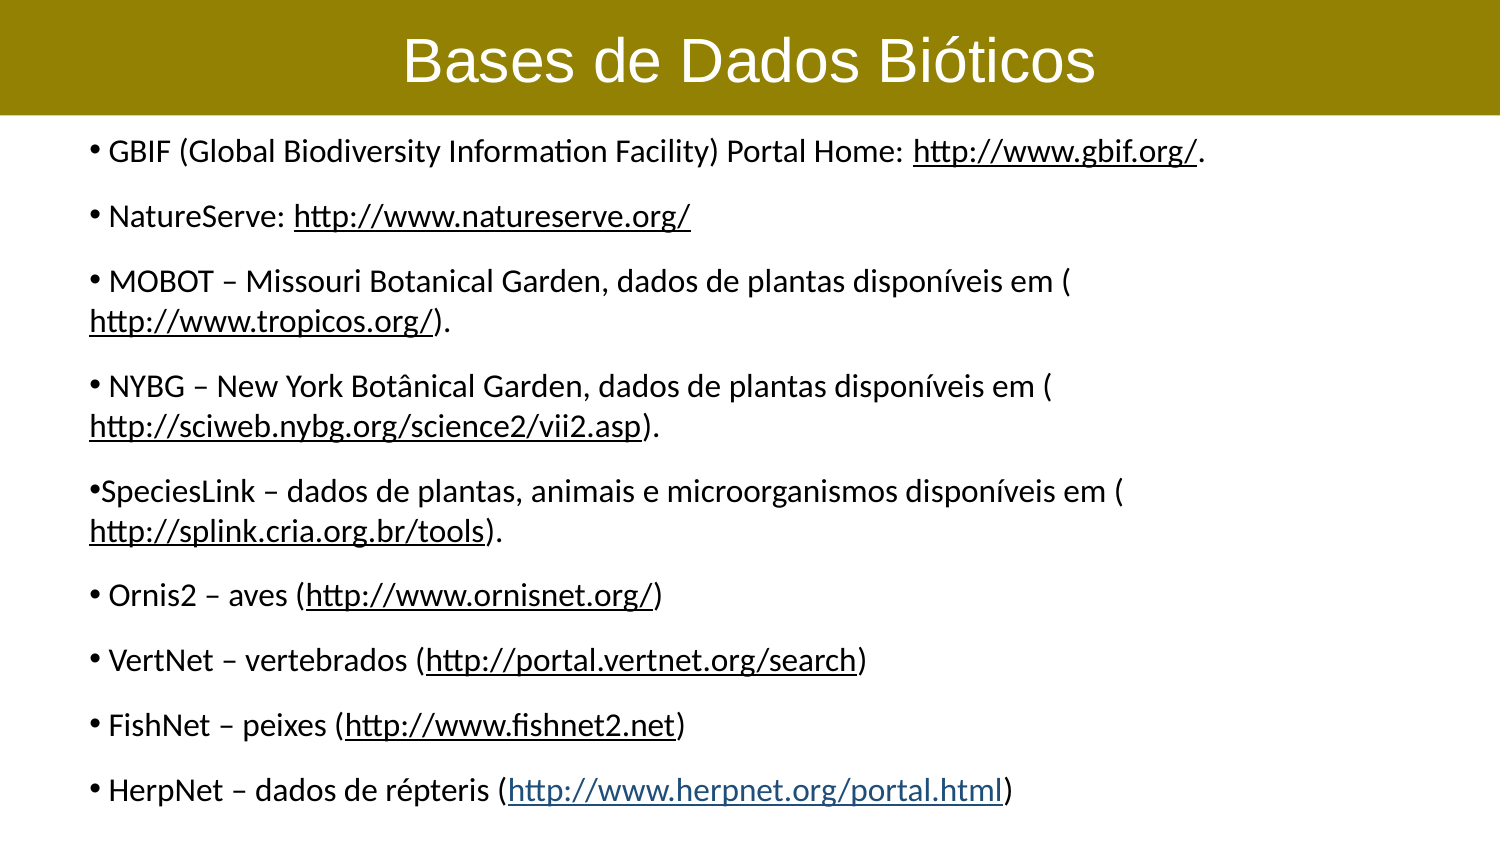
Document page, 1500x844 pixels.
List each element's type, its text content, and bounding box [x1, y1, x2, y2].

text_box Bases de Dados Bióticos [0, 0, 1500, 116]
text_box GBIF (Global Biodiversity Information Facility) Portal Home: http://www.gbif.org/. NatureServe: http://www.natureserve.org/ MOBOT – Missouri Botanical Garden, dados de plantas disponíveis em (http://www.tropicos.org/). NYBG – New York Botânical Garden, dados de plantas disponíveis em (http://sciweb.nybg.org/science2/vii2.asp). SpeciesLink – dados de plantas, animais e microorganismos disponíveis em (http://splink.cria.org.br/tools). Ornis2 – aves (http://www.ornisnet.org/) VertNet – vertebrados (http://portal.vertnet.org/search) FishNet – peixes (http://www.fishnet2.net) HerpNet – dados de répteris (http://www.herpnet.org/portal.html) [74, 121, 1426, 844]
